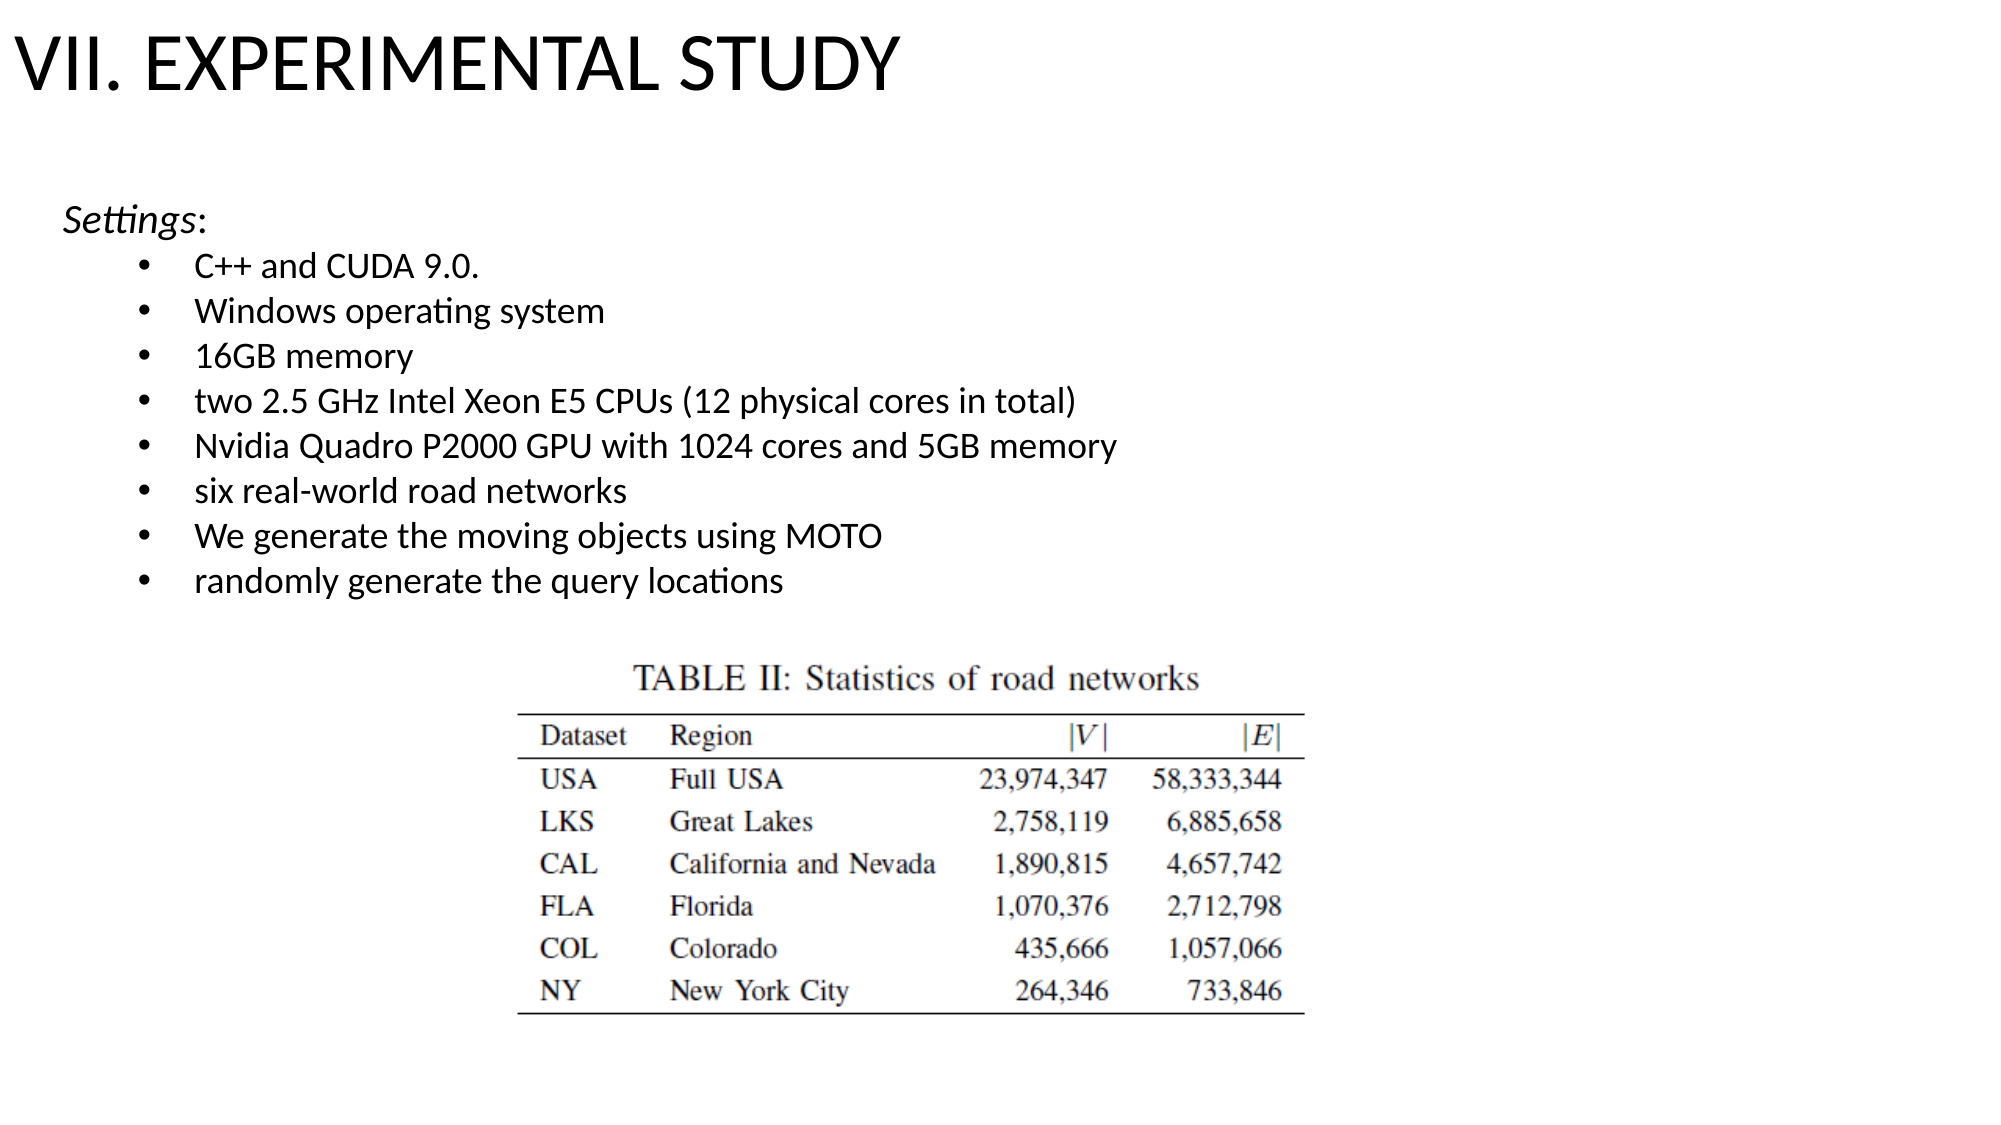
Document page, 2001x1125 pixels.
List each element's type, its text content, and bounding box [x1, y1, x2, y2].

text_box Settings: C++ and CUDA 9.0. Windows operating system 16GB memory two 2.5 GHz Intel Xeon E5 CPUs (12 physical cores in total) Nvidia Quadro P2000 GPU with 1024 cores and 5GB memory six real-world road networks We generate the moving objects using MOTO randomly generate the query locations [48, 184, 1884, 834]
text_box VII. EXPERIMENTAL STUDY [0, 0, 1884, 115]
picture [496, 645, 1330, 1035]
